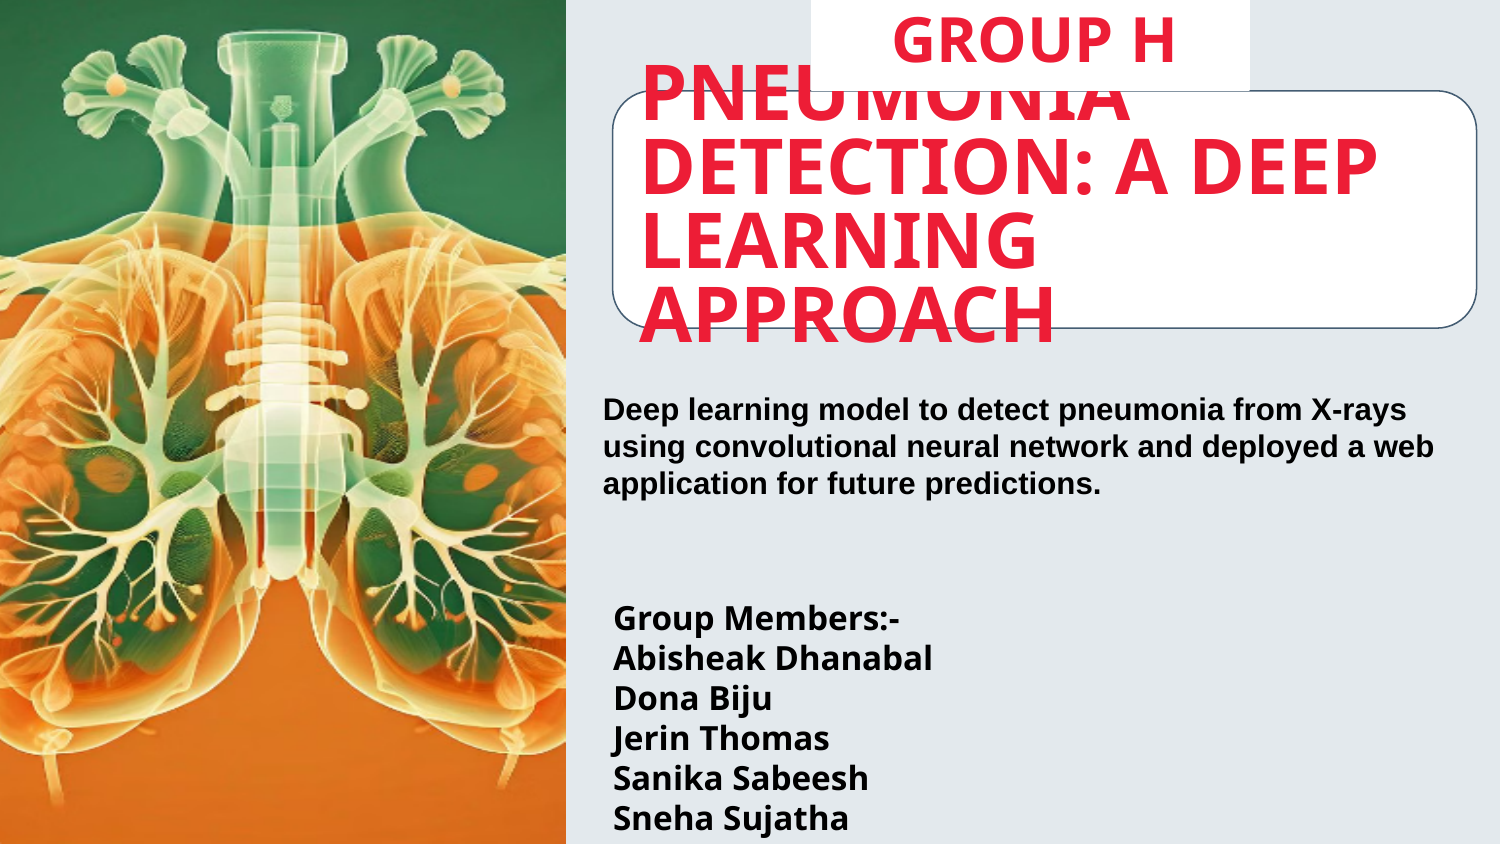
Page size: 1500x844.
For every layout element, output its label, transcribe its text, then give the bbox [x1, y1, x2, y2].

text_box GROUP H [811, 0, 1249, 90]
picture [0, 0, 566, 844]
text_box PNEUMONIA DETECTION: A DEEP LEARNING APPROACH [612, 90, 1477, 329]
text_box Group Members:- Abisheak Dhanabal Dona Biju Jerin Thomas Sanika Sabeesh Sneha Sujatha [598, 542, 1463, 844]
text_box Deep learning model to detect pneumonia from X-rays using convolutional neural network and deployed a web application for future predictions. [587, 373, 1452, 517]
